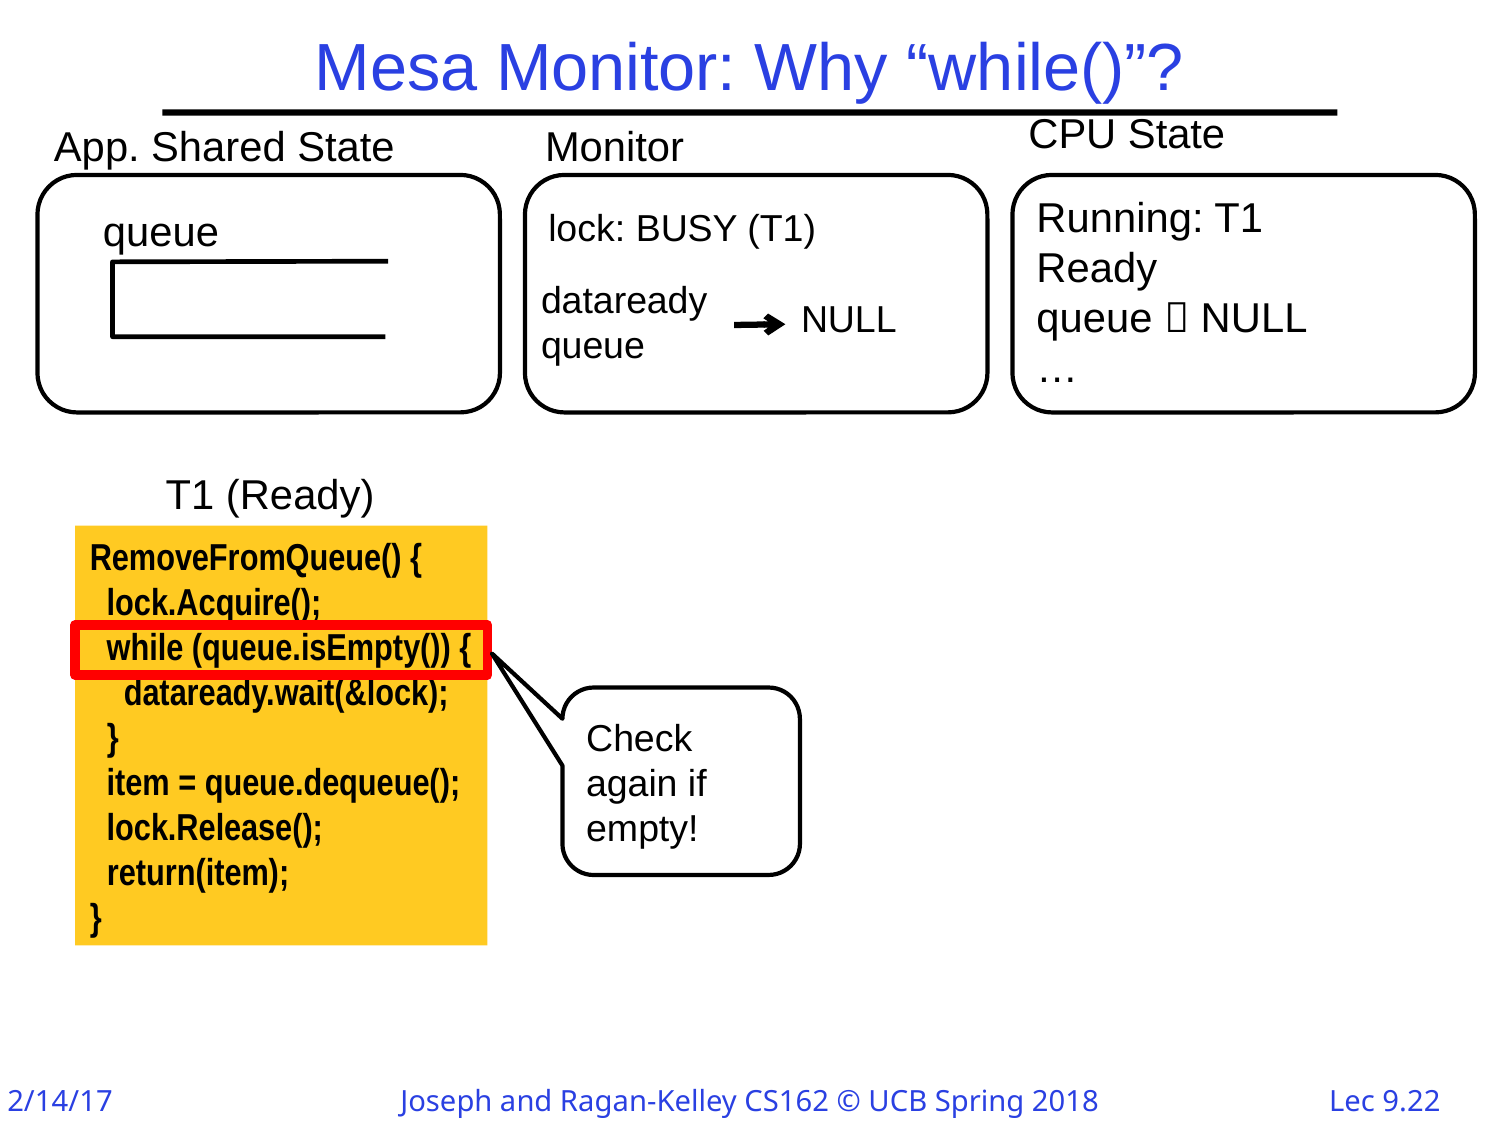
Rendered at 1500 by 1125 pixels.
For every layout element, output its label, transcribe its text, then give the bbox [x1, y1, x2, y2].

text_box CPU State [1013, 99, 1241, 165]
text_box App. Shared State [39, 112, 410, 178]
text_box Running: T1 Ready queue  NULL … [1021, 183, 1323, 399]
text_box queue [88, 196, 235, 262]
text_box Monitor [530, 112, 700, 178]
text_box Check again if empty! [491, 653, 800, 876]
text_box [37, 174, 500, 413]
text_box dataready queue [526, 268, 723, 374]
text_box RemoveFromQueue() { lock.Acquire(); while (queue.isEmpty()) { dataready.wait(&lock); } item = queue.dequeue(); lock.Release(); return(item); } [75, 525, 488, 624]
text_box T1 (Ready) [150, 460, 390, 525]
title Mesa Monitor: Why “while()”? [162, 24, 1338, 113]
text_box lock: BUSY (T1) [533, 197, 832, 257]
text_box [112, 261, 389, 337]
text_box [1012, 189, 1021, 398]
text_box [524, 174, 988, 413]
text_box RemoveFromQueue() { lock.Acquire(); while (queue.isEmpty()) { dataready.wait(&lock); } item = queue.dequeue(); lock.Release(); return(item); } [75, 675, 488, 946]
text_box [1022, 174, 1475, 413]
text_box NULL [786, 287, 912, 348]
text_box [75, 624, 488, 675]
